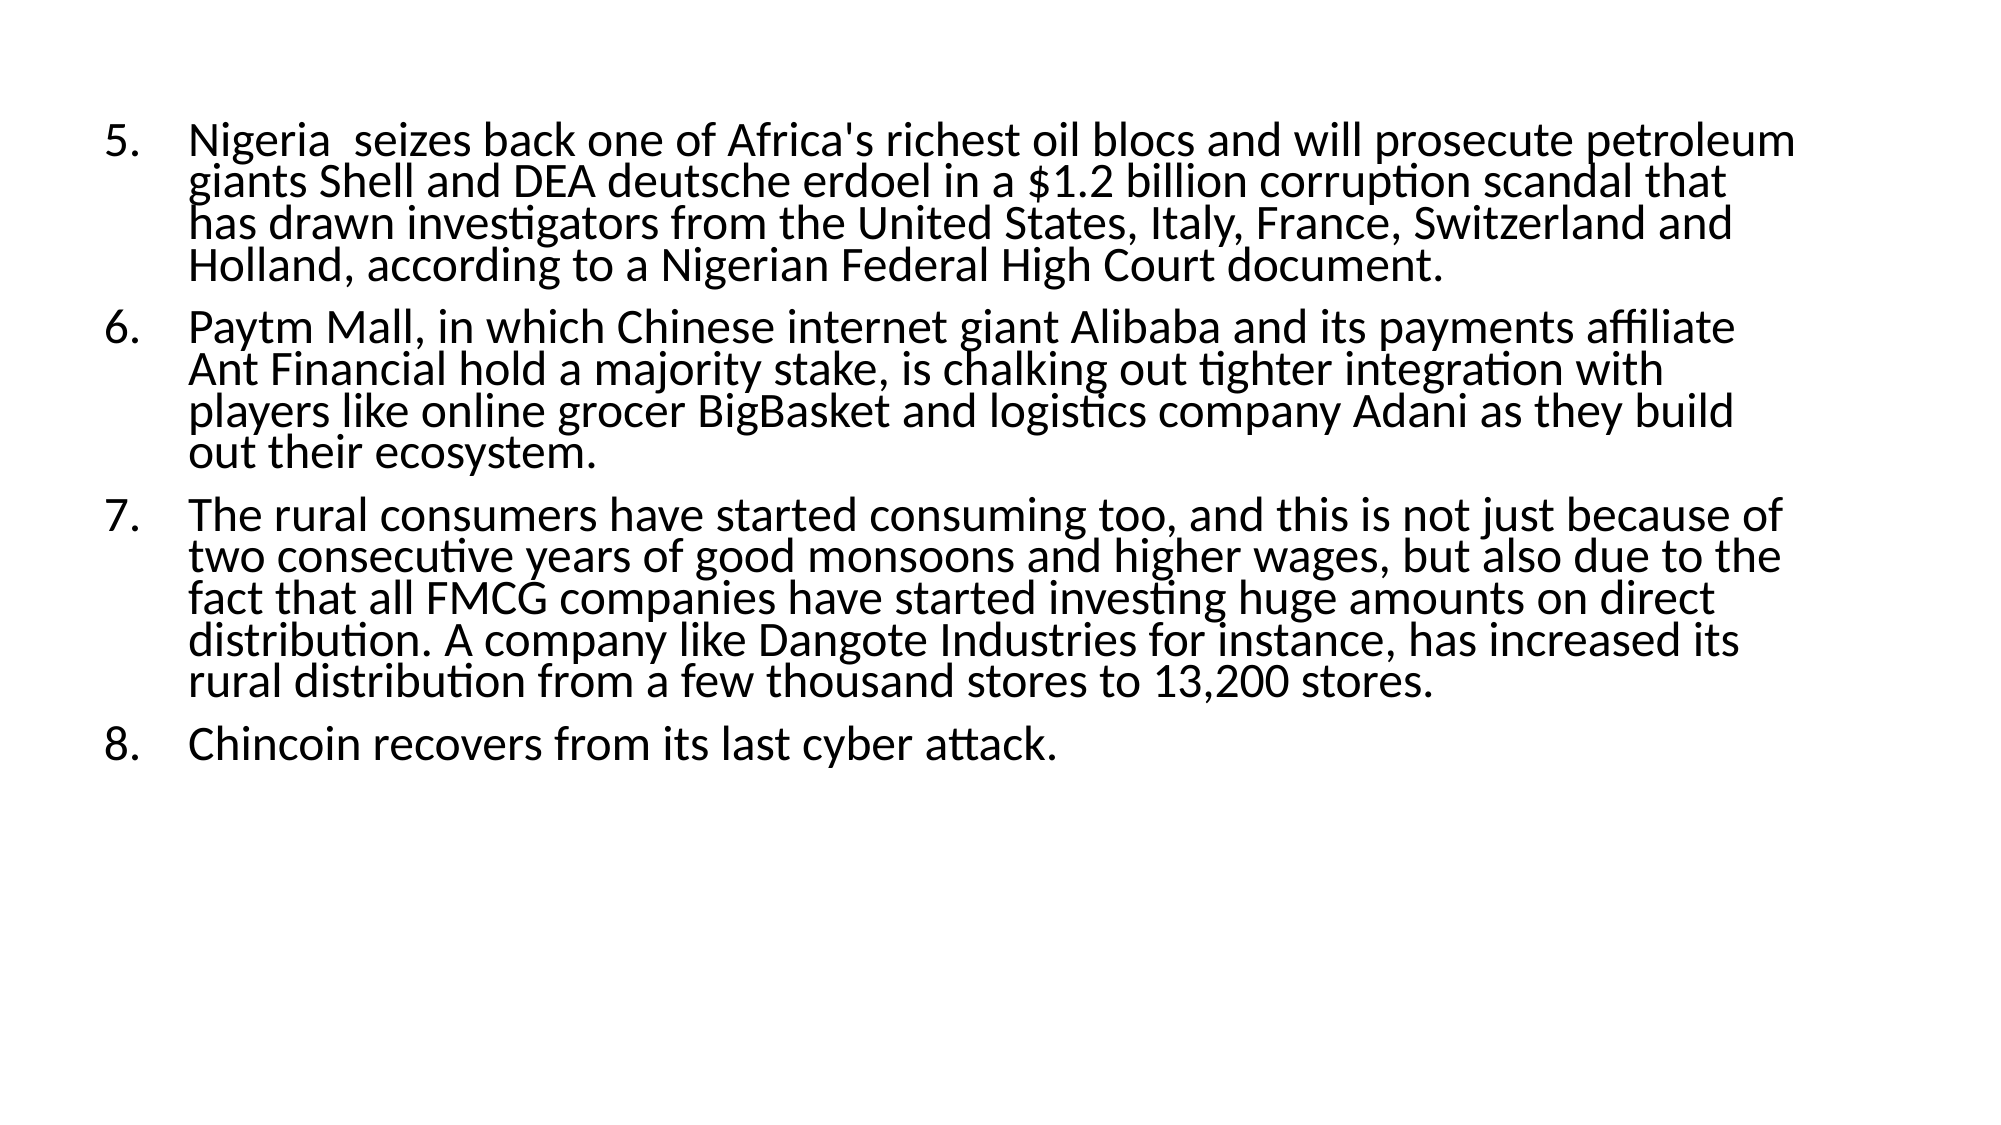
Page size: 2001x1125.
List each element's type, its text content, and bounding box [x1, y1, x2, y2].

list Nigeria seizes back one of Africa's richest oil blocs and will prosecute petroleum giants Shell and DEA deutsche erdoel in a $1.2 billion corruption scandal that has drawn investigators from the United States, Italy, France, Switzerland and Holland, according to a Nigerian Federal High Court document. Paytm Mall, in which Chinese internet giant Alibaba and its payments affiliate Ant Financial hold a majority stake, is chalking out tighter integration with players like online grocer BigBasket and logistics company Adani as they build out their ecosystem. The rural consumers have started consuming too, and this is not just because of two consecutive years of good monsoons and higher wages, but also due to the fact that all FMCG companies have started investing huge amounts on direct distribution. A company like Dangote Industries for instance, has increased its rural distribution from a few thousand stores to 13,200 stores. Chincoin recovers from its last cyber attack. [88, 115, 1814, 830]
